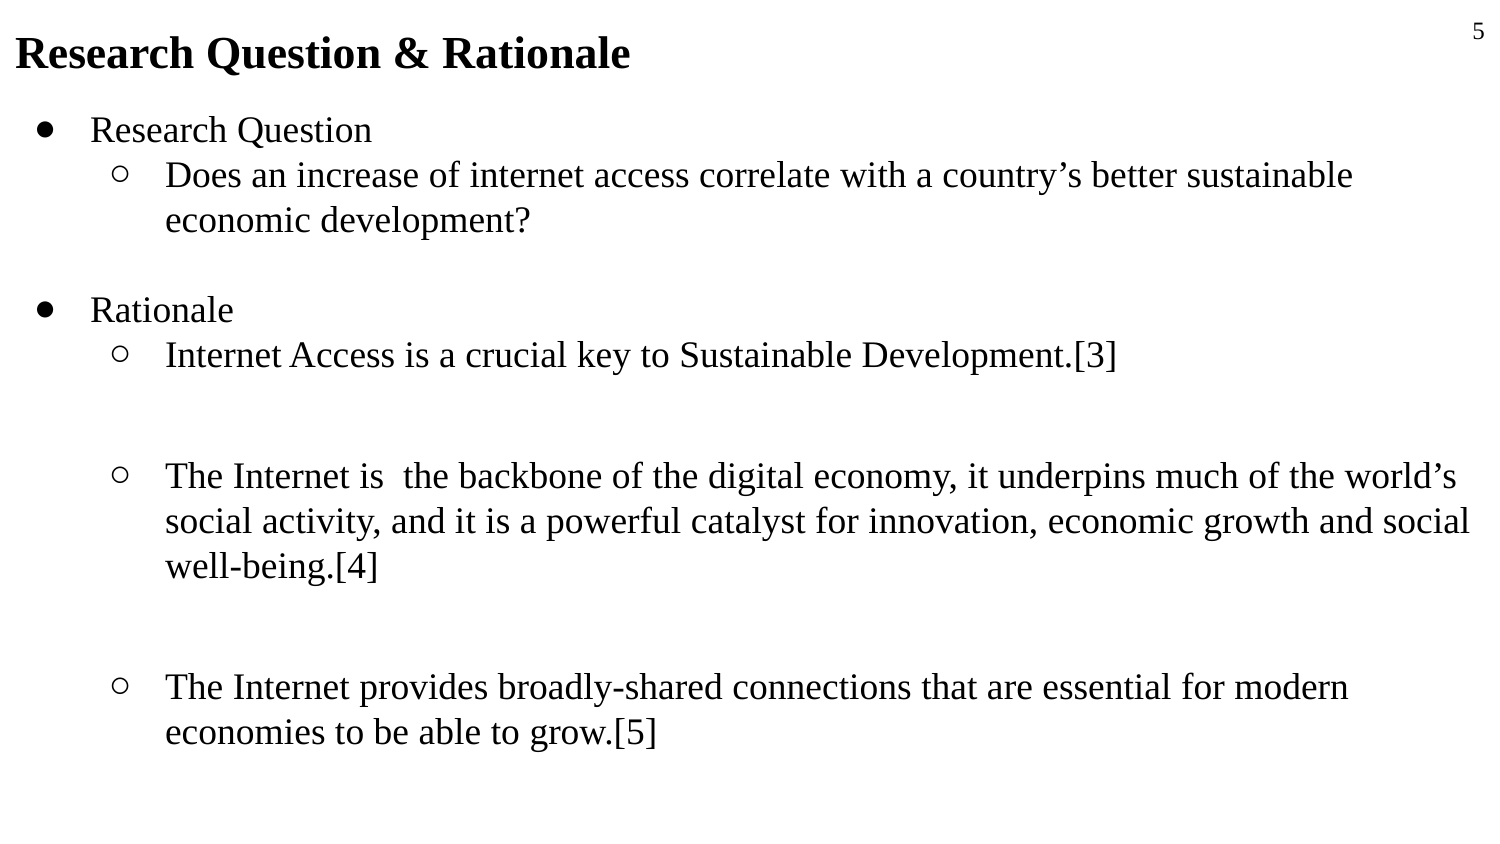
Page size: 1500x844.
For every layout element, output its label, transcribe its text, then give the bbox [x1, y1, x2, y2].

slide_number ‹#› [1410, 0, 1500, 65]
text_box Research Question Does an increase of internet access correlate with a country’s better sustainable economic development? Rationale Internet Access is a crucial key to Sustainable Development.[3] The Internet is the backbone of the digital economy, it underpins much of the world’s social activity, and it is a powerful catalyst for innovation, economic growth and social well-being.[4] The Internet provides broadly-shared connections that are essential for modern economies to be able to grow.[5] [0, 89, 1500, 768]
text_box Research Question & Rationale [0, 0, 1398, 94]
